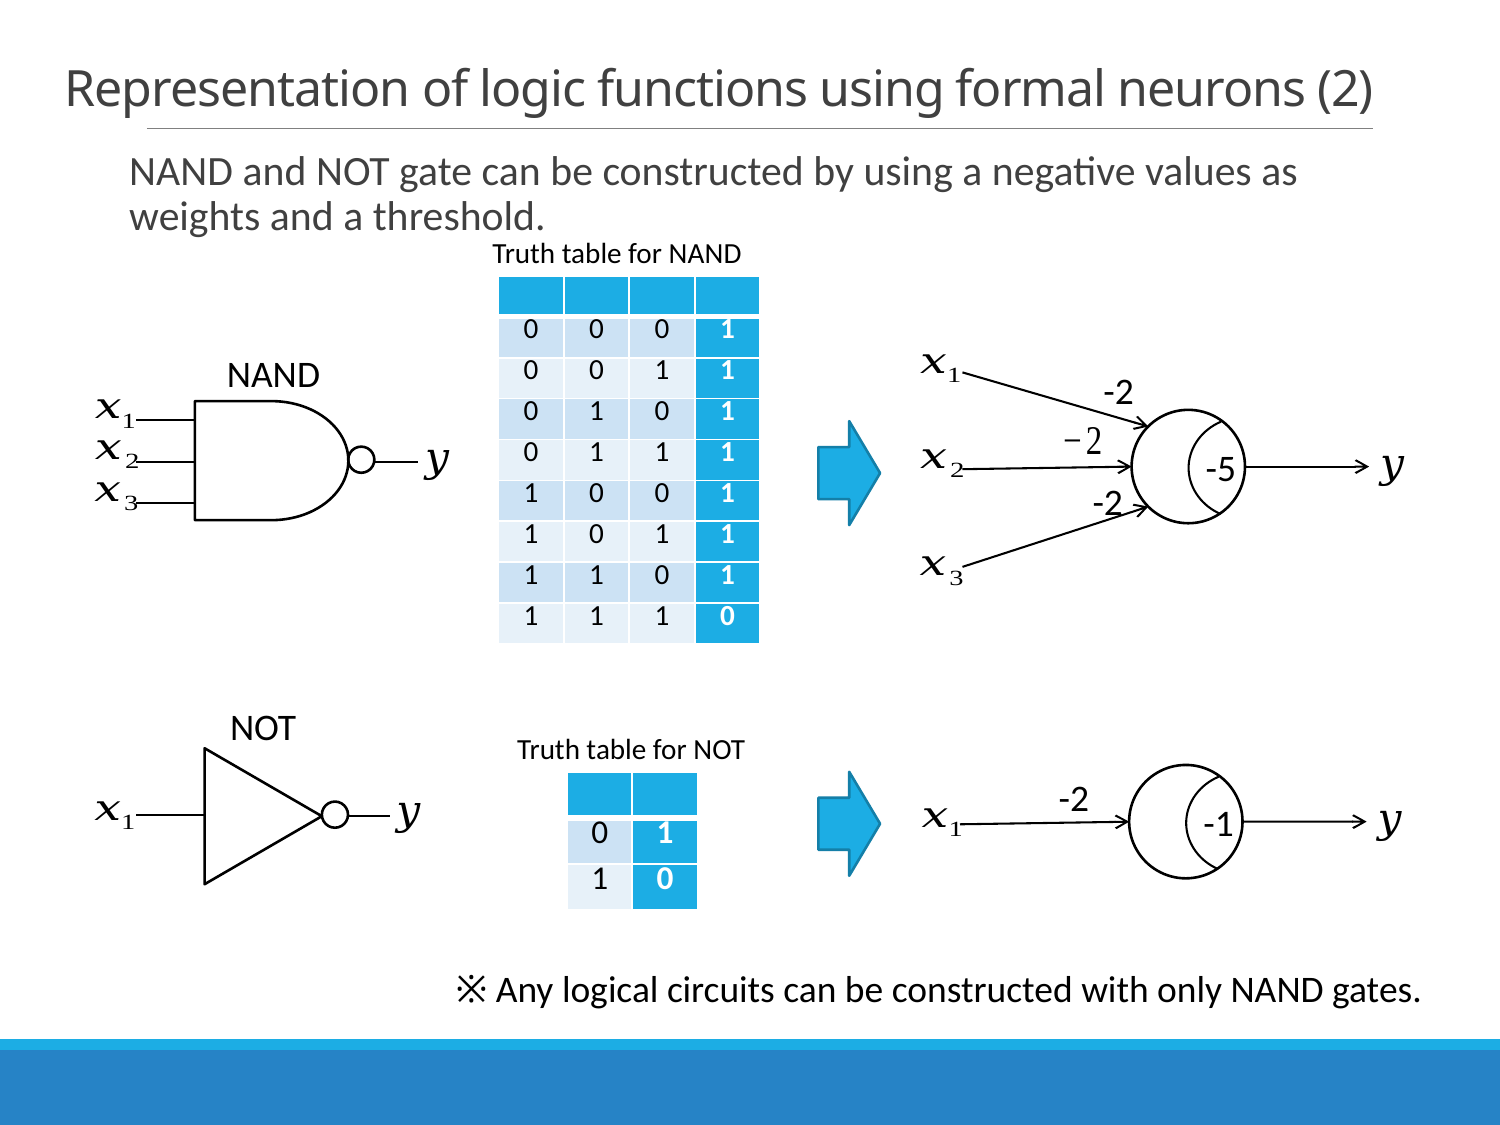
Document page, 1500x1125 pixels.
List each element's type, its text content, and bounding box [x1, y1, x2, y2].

text_box [817, 419, 882, 527]
text_box [1130, 408, 1247, 525]
text_box Truth table for NOT [500, 722, 763, 773]
text_box [817, 770, 882, 878]
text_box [961, 466, 1133, 470]
text_box NAND [212, 342, 336, 402]
text_box [1237, 451, 1245, 484]
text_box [961, 371, 1149, 427]
text_box -2 [1058, 773, 1090, 818]
text_box [1127, 763, 1244, 880]
text_box [1234, 805, 1243, 841]
text_box [1187, 420, 1235, 515]
text_box ※ Any logical circuits can be constructed with only NAND gates. [441, 957, 1500, 1018]
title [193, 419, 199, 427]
title Representation of logic functions using formal neurons (2) [49, 26, 1426, 125]
text_box Truth table for NAND [470, 226, 764, 277]
text_box NOT [215, 695, 312, 756]
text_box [959, 821, 1130, 825]
text_box [320, 800, 350, 830]
text_box -1 [1203, 798, 1234, 844]
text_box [961, 506, 1149, 568]
text_box [203, 747, 320, 886]
text_box -5 [1205, 443, 1237, 489]
list NAND and NOT gate can be constructed by using a negative values as weights and a threshold. [114, 141, 1438, 258]
text_box [346, 445, 376, 475]
text_box -2 [1092, 478, 1124, 503]
text_box [1185, 775, 1232, 870]
text_box [193, 399, 349, 522]
